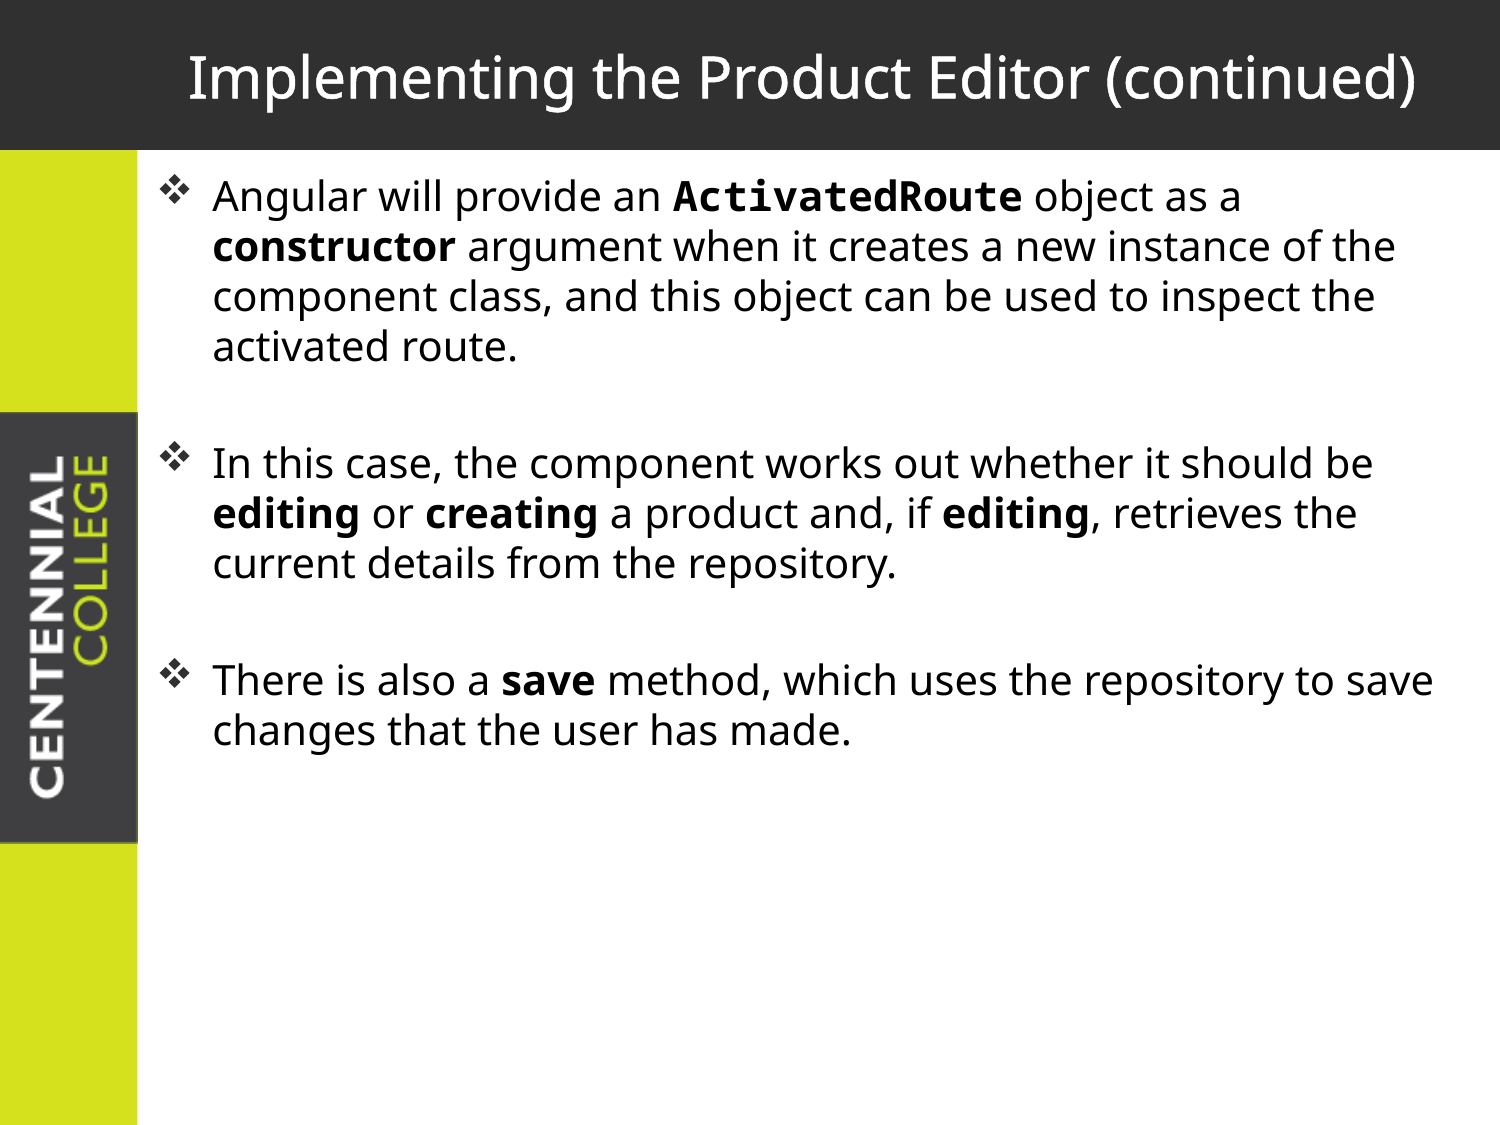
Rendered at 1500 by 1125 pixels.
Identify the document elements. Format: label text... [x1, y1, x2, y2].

title Implementing the Product Editor (continued) [137, 0, 1467, 150]
picture [0, 412, 138, 844]
list Angular will provide an ActivatedRoute object as a constructor argument when it creates a new instance of the component class, and this object can be used to inspect the activated route. In this case, the component works out whether it should be editing or creating a product and, if editing, retrieves the current details from the repository. There is also a save method, which uses the repository to save changes that the user has made. [141, 162, 1467, 1088]
